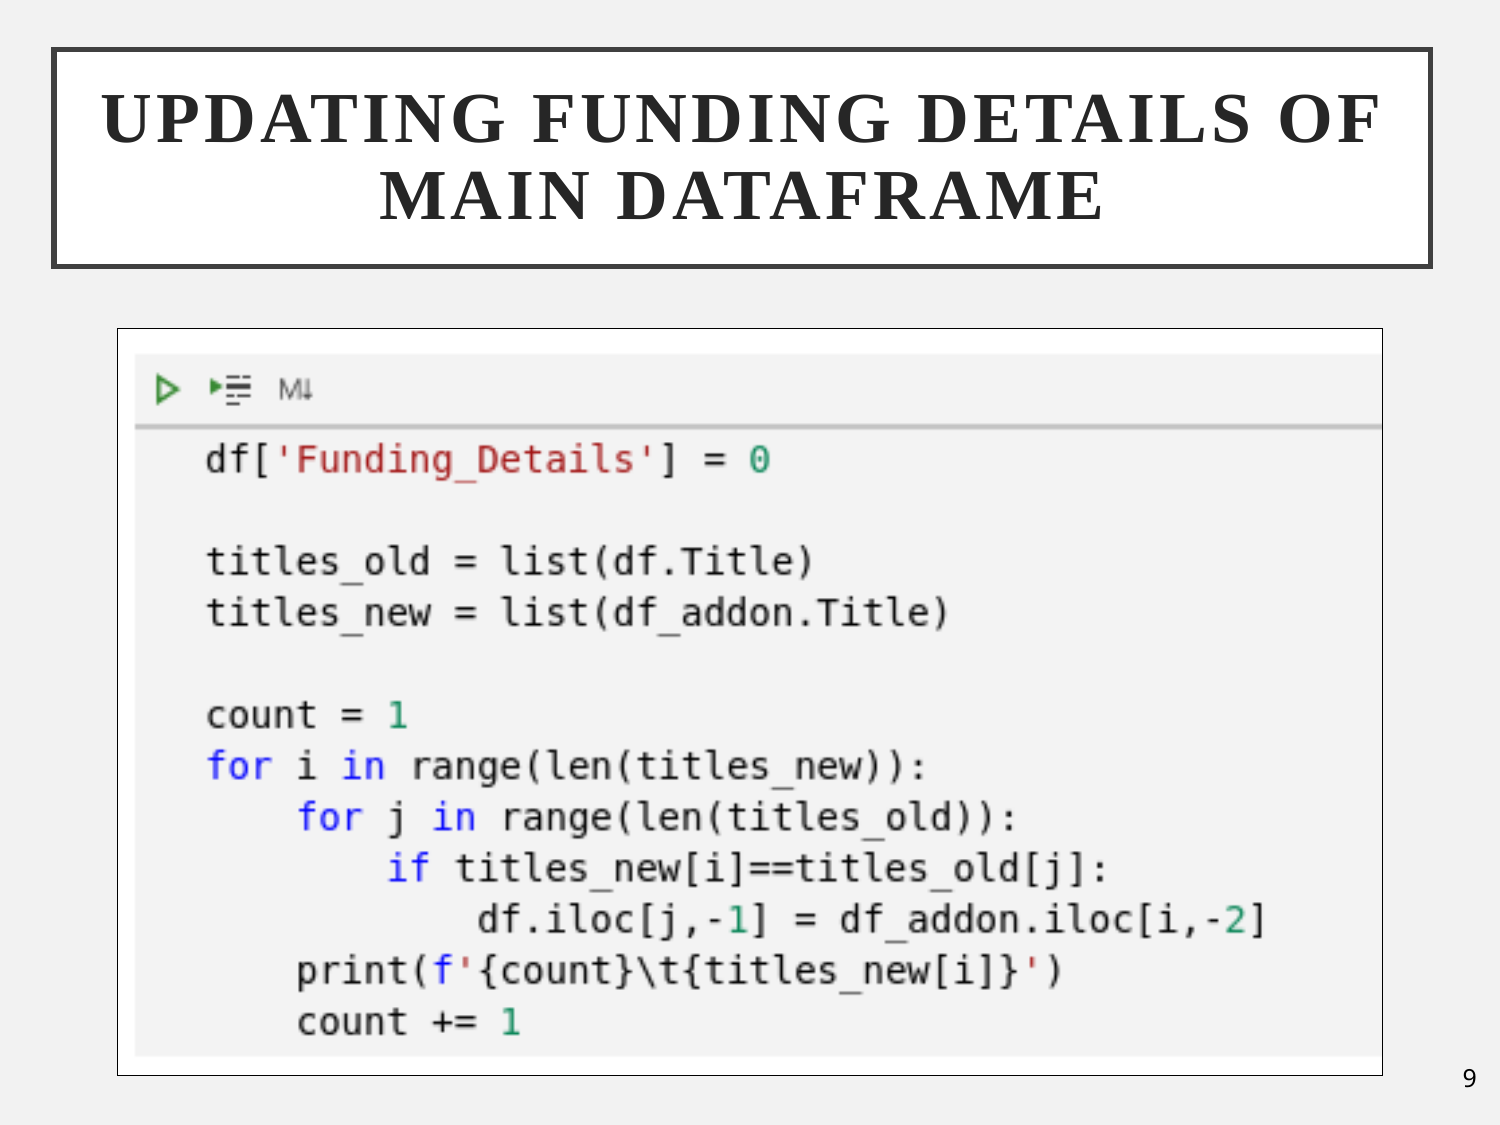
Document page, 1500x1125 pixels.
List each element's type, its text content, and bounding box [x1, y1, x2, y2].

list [117, 328, 1383, 1076]
slide_number 9 [1439, 1049, 1500, 1110]
title Updating Funding details of Main Dataframe [51, 47, 1433, 269]
